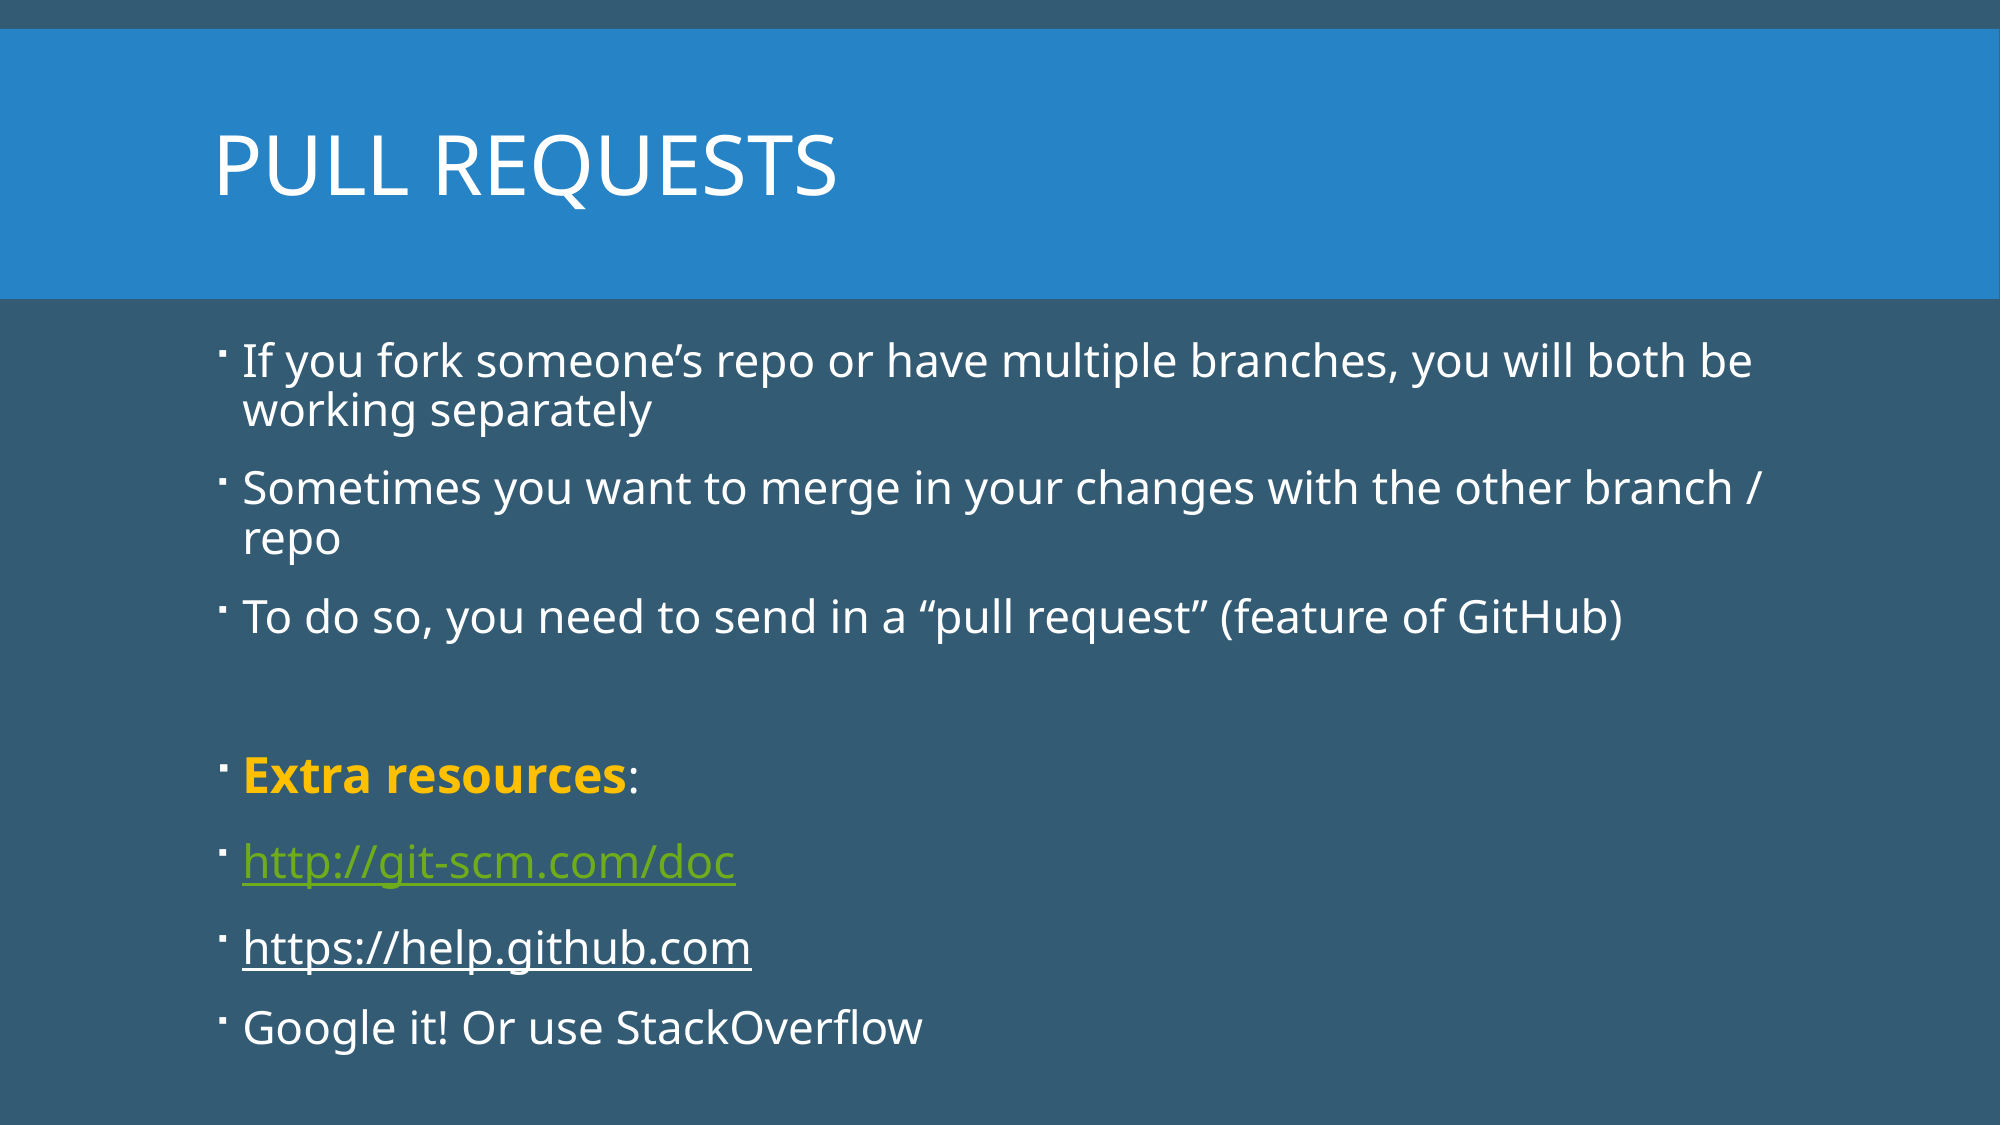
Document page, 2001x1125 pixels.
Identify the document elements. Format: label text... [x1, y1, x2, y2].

title Pull Requests [197, 46, 1803, 295]
list If you fork someone’s repo or have multiple branches, you will both be working separately Sometimes you want to merge in your changes with the other branch / repo To do so, you need to send in a “pull request” (feature of GitHub) Extra resources: http://git-scm.com/doc https://help.github.com Google it! Or use StackOverflow [197, 329, 1803, 1020]
